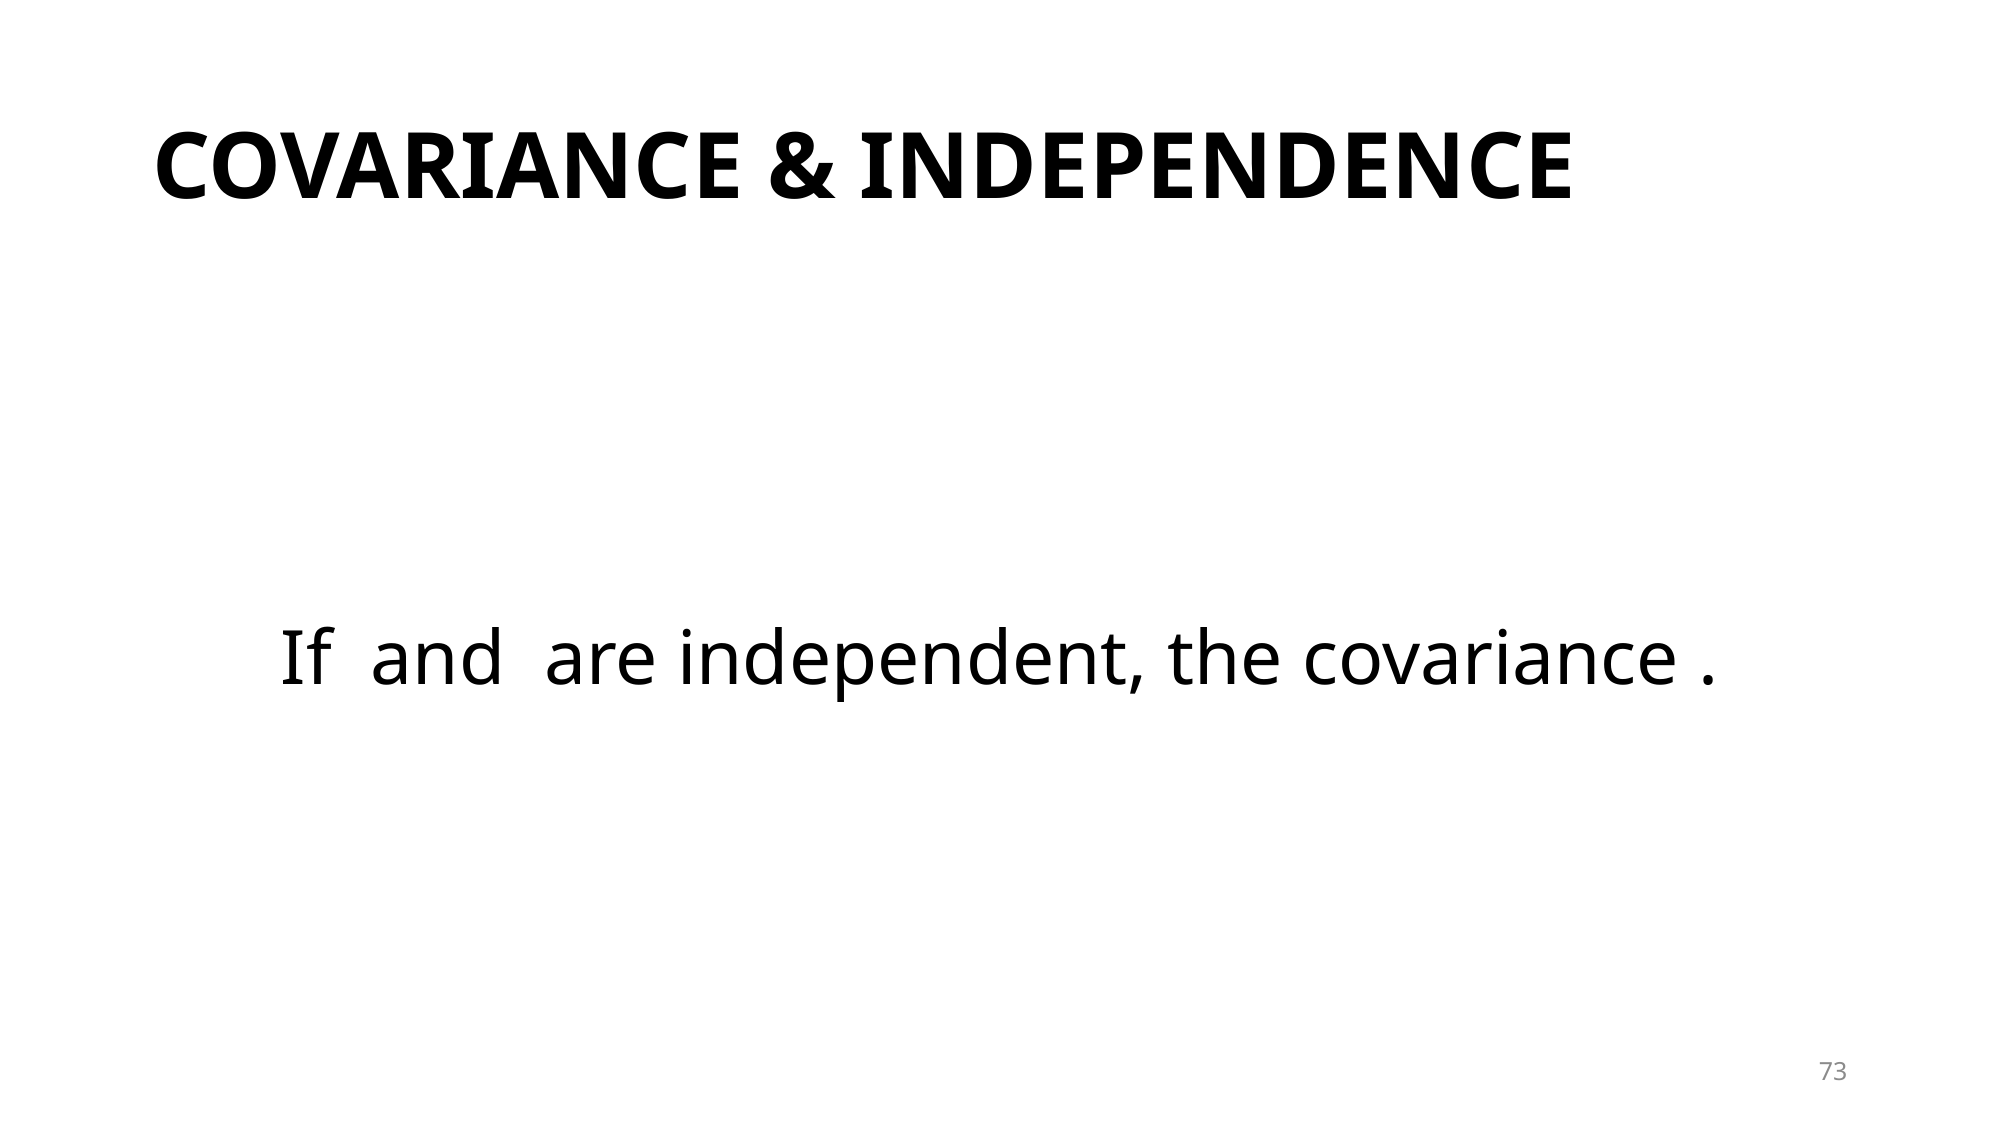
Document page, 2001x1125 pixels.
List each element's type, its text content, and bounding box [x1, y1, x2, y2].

title COVARIANCE & INDEPENDENCE [137, 59, 1863, 278]
slide_number 73 [1412, 1042, 1863, 1103]
